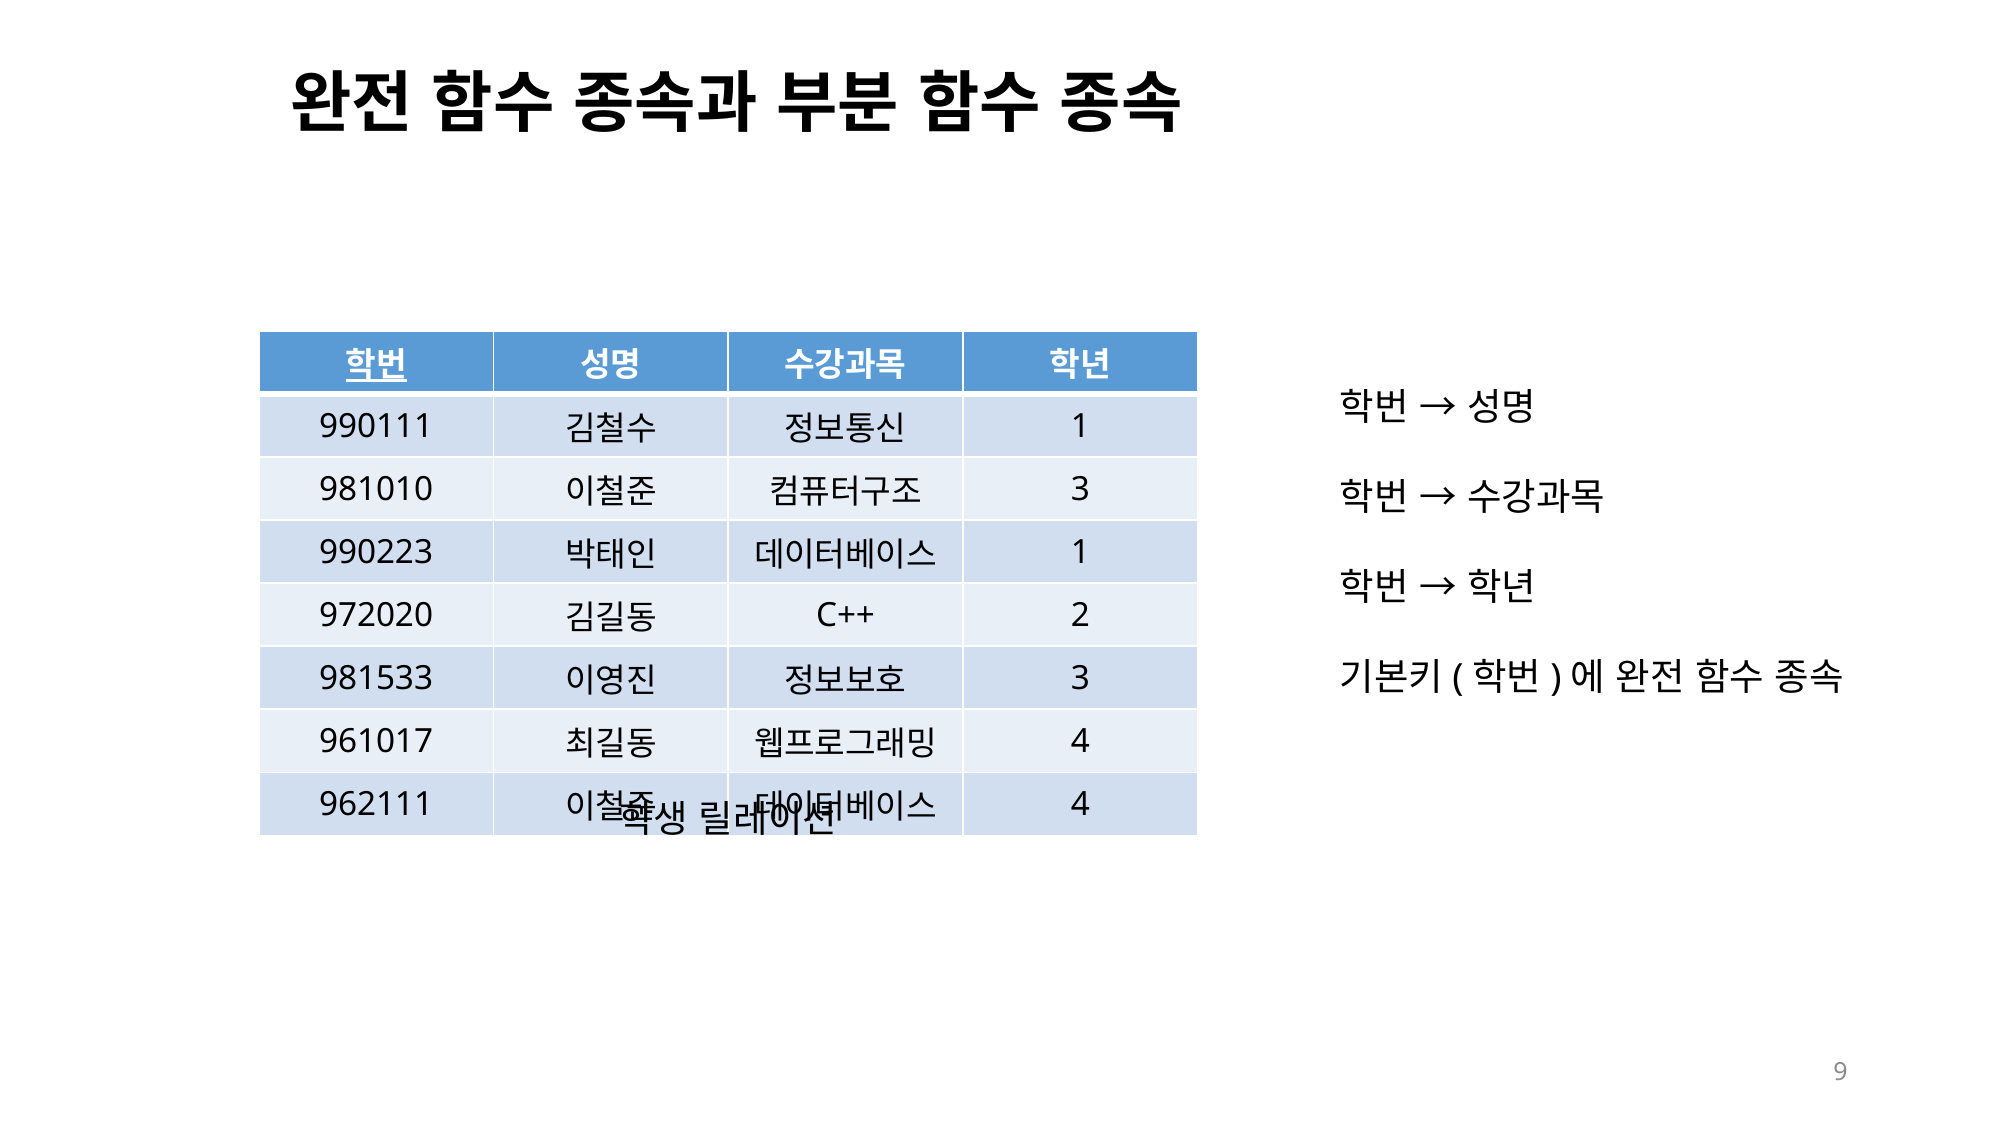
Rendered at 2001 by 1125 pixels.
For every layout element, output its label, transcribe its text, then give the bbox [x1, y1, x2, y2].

table_cell 최길동 [494, 710, 727, 772]
table_cell 웹프로그래밍 [729, 710, 962, 772]
table_cell 김길동 [494, 584, 727, 645]
table_cell 3 [964, 647, 1197, 708]
table_cell 990111 [260, 397, 493, 456]
table_cell 컴퓨터구조 [729, 458, 962, 519]
table_cell 이영진 [494, 647, 727, 708]
text_box 학번 → 성명 학번 → 수강과목 학번 → 학년 기본키(학번)에 완전 함수 종속 [1325, 330, 1898, 706]
table_cell 972020 [260, 584, 493, 645]
table_cell 데이터베이스 [729, 773, 962, 835]
table_cell 정보통신 [729, 397, 962, 456]
table_cell C++ [729, 584, 962, 645]
table_cell 3 [964, 458, 1197, 519]
table_cell 981010 [260, 458, 493, 519]
table_header 성명 [494, 332, 727, 391]
table_cell 4 [964, 710, 1197, 772]
table_cell 정보보호 [729, 647, 962, 708]
table_cell 4 [964, 773, 1197, 835]
table_cell 962111 [260, 773, 493, 835]
table_cell 1 [964, 397, 1197, 456]
table_header 학년 [964, 332, 1197, 391]
table_header 학번 [260, 332, 493, 391]
table_cell 이철준 [494, 773, 727, 835]
table_cell 990223 [260, 521, 493, 582]
table_cell 981533 [260, 647, 493, 708]
table_cell 데이터베이스 [729, 521, 962, 582]
table_cell 1 [964, 521, 1197, 582]
slide_number 9 [1412, 1042, 1863, 1103]
table_cell 2 [964, 584, 1197, 645]
text_box 학생 릴레이션 [527, 787, 929, 848]
text_box 완전 함수 종속과 부분 함수 종속 [275, 30, 1744, 180]
table_cell 이철준 [494, 458, 727, 519]
table_header 수강과목 [729, 332, 962, 391]
table_cell 박태인 [494, 521, 727, 582]
table_cell 961017 [260, 710, 493, 772]
table_cell 김철수 [494, 397, 727, 456]
